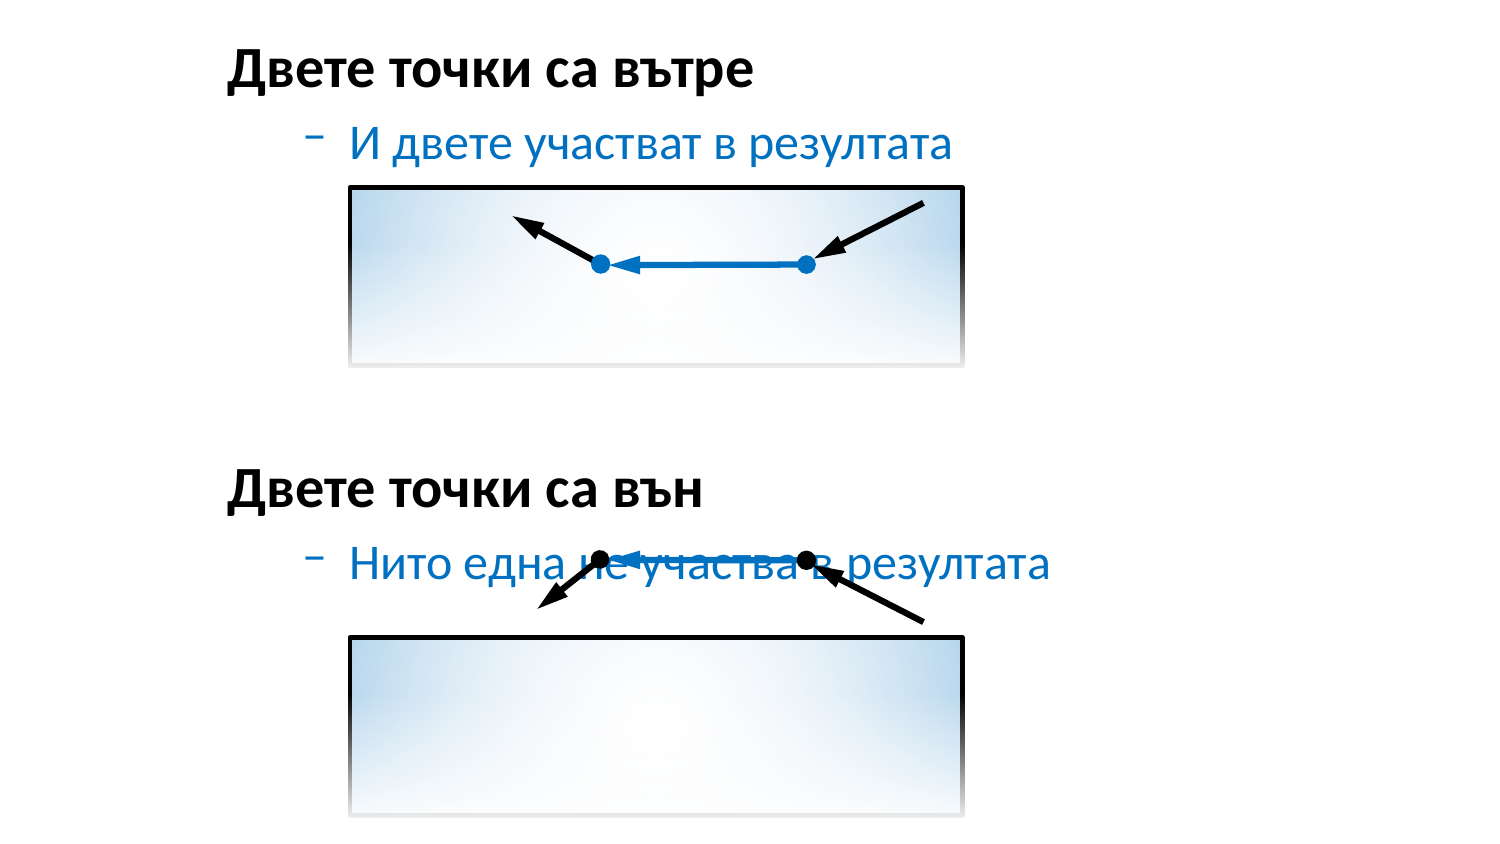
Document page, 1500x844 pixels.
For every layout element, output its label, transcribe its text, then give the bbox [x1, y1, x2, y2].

text_box [348, 185, 965, 242]
list Двете точки са вътре И двете участват в резултата Двете точки са вън Нито една не участва в резултата [212, 21, 1500, 797]
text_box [811, 564, 924, 623]
text_box [798, 568, 806, 573]
text_box [594, 271, 609, 276]
text_box [607, 254, 613, 264]
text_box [512, 215, 603, 266]
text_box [813, 202, 924, 259]
text_box [310, 692, 1002, 827]
text_box [348, 635, 965, 692]
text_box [537, 559, 601, 609]
text_box [795, 548, 819, 564]
text_box [310, 242, 1002, 377]
